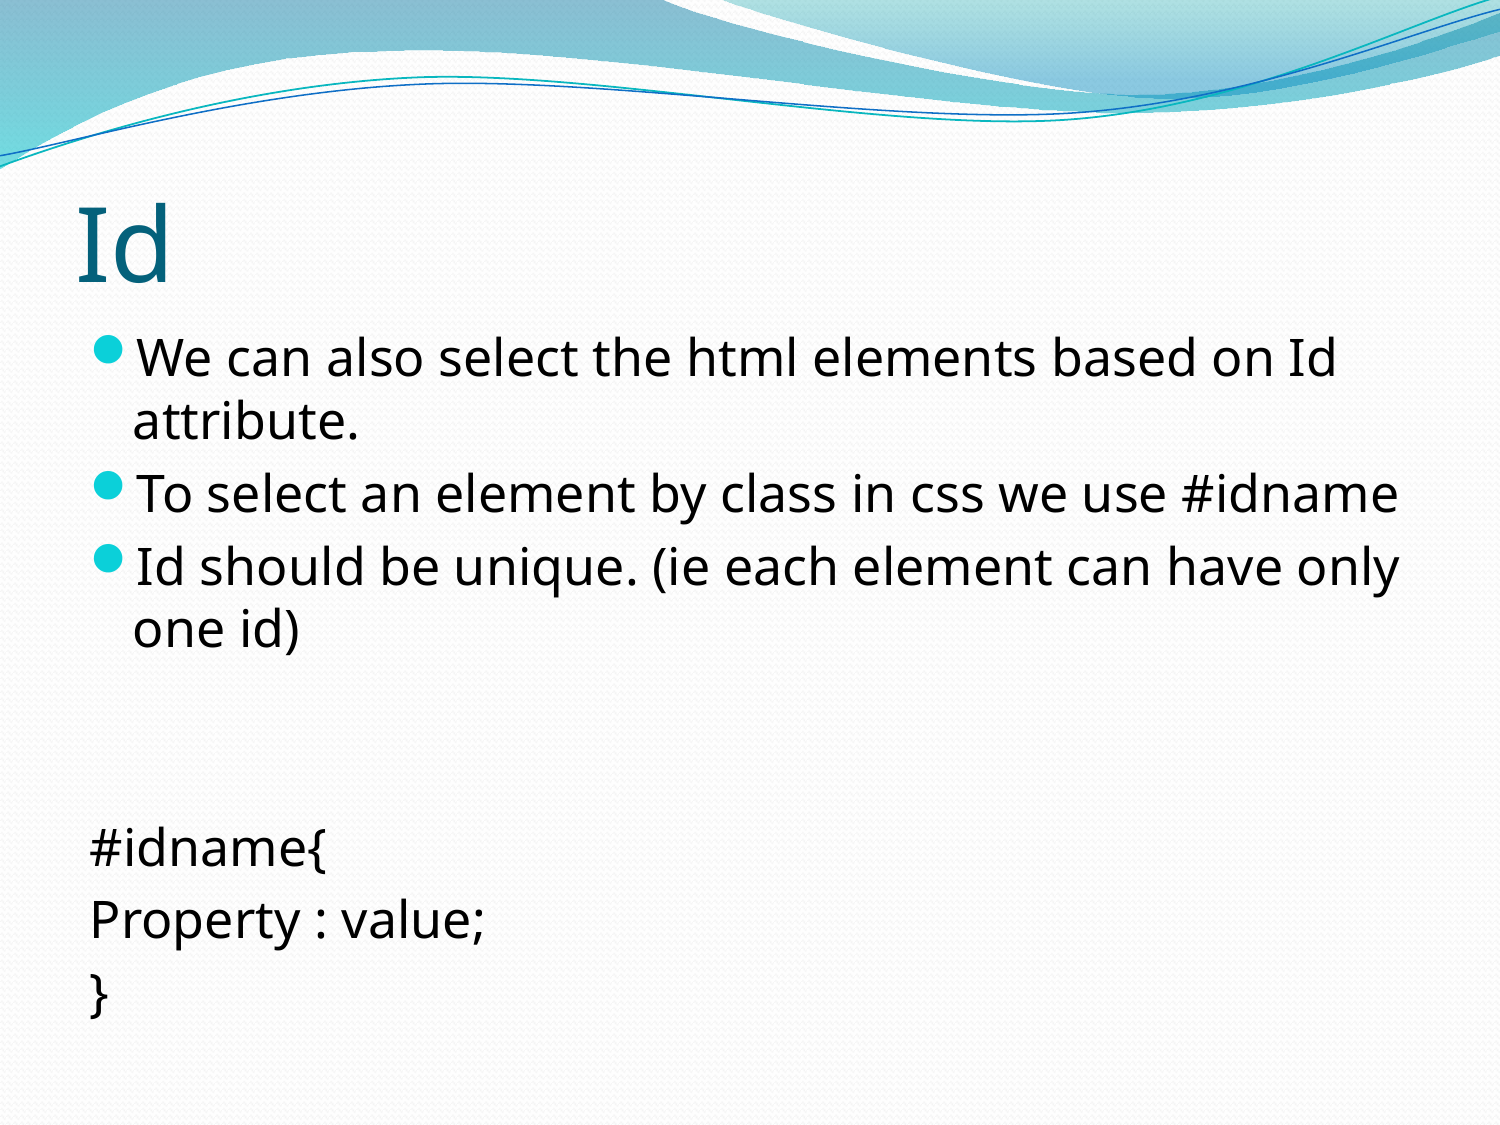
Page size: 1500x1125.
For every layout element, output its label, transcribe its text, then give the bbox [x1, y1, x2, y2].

list We can also select the html elements based on Id attribute. To select an element by class in css we use #idname Id should be unique. (ie each element can have only one id) #idname{ Property : value; } [75, 317, 1425, 1038]
title Id [75, 115, 1425, 303]
